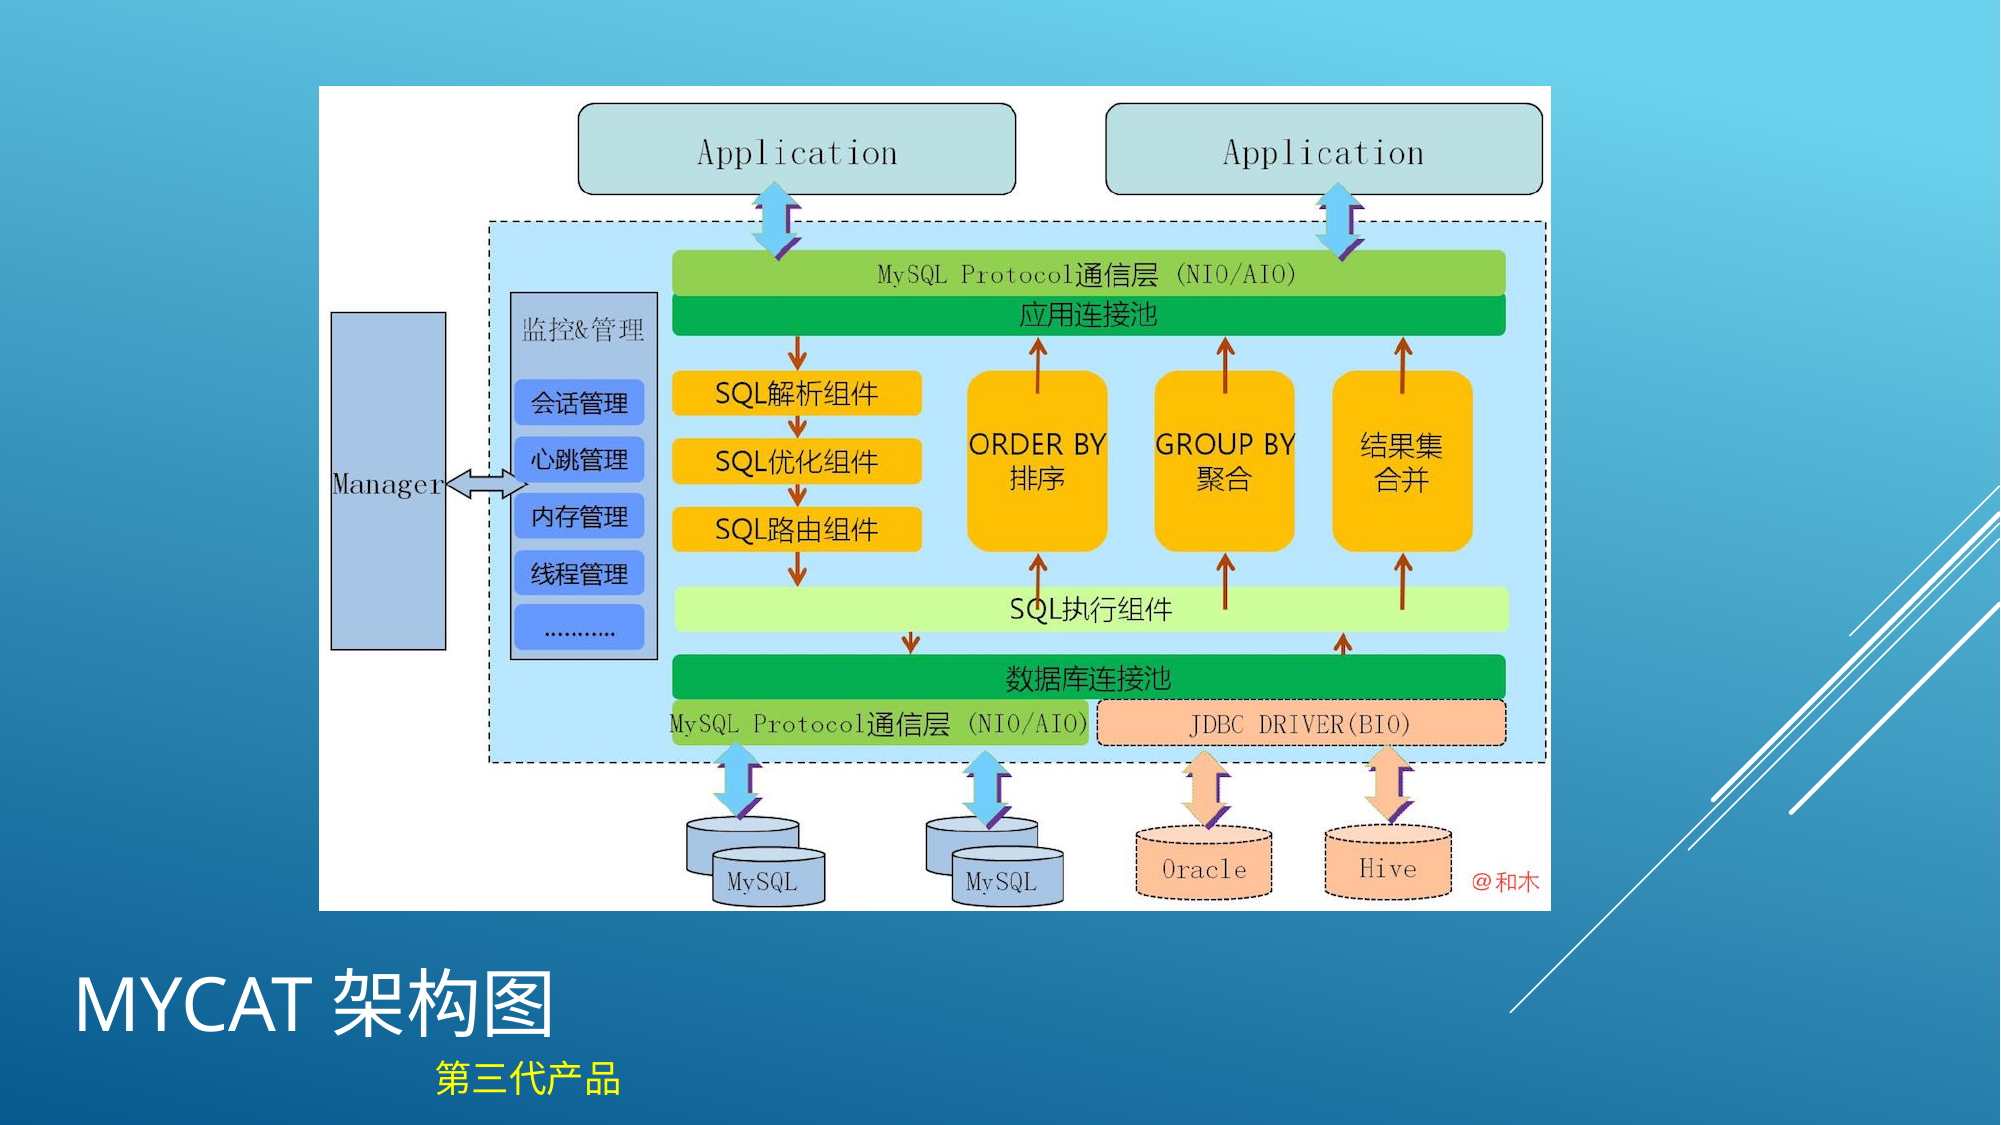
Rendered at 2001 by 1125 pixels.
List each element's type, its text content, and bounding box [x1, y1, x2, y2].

text_box 第三代产品 [419, 1047, 637, 1108]
picture [319, 86, 1551, 911]
title Mycat架构图 [57, 877, 1458, 1125]
